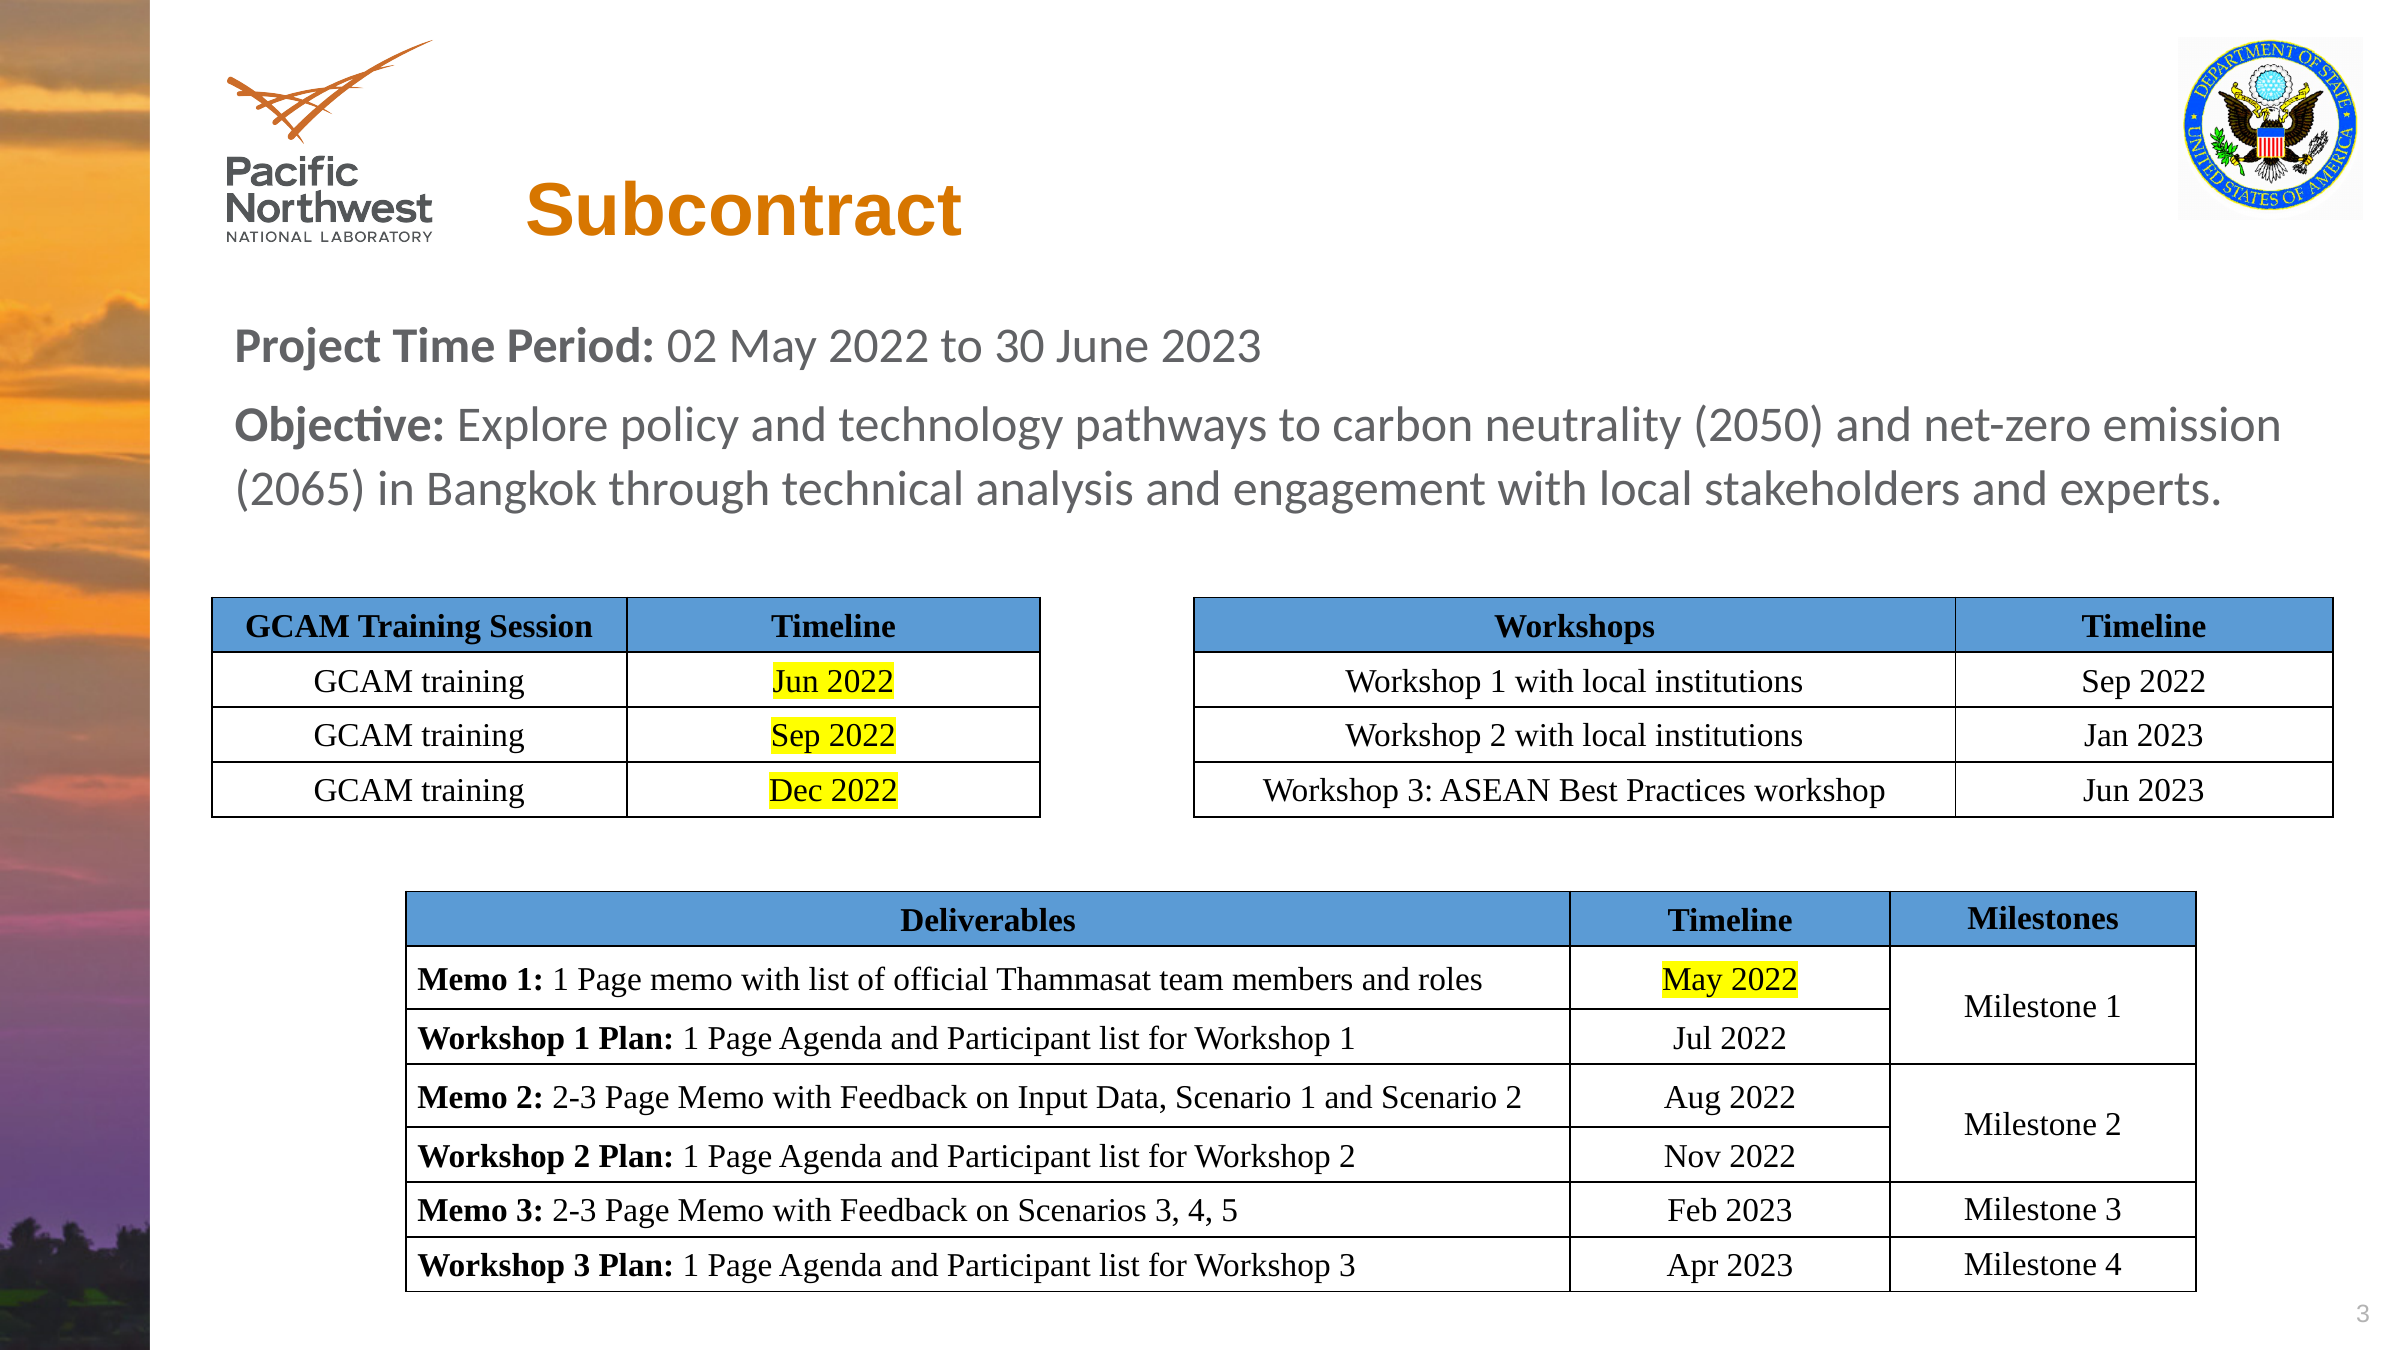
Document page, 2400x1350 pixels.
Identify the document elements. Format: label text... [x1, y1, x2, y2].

table_cell Jul 2022 [1571, 1010, 1889, 1063]
table_cell Workshop 3: ASEAN Best Practices workshop [1195, 763, 1955, 816]
table_header Workshops [1195, 598, 1955, 651]
table_cell Nov 2022 [1571, 1128, 1889, 1181]
table_cell GCAM training [213, 763, 626, 816]
table_cell Memo 1: 1 Page memo with list of official Thammasat team members and roles [407, 947, 1569, 1008]
table_cell Jun 2023 [1956, 763, 2332, 816]
table_cell Apr 2023 [1571, 1238, 1889, 1291]
table_cell Workshop 3 Plan: 1 Page Agenda and Participant list for Workshop 3 [407, 1238, 1569, 1291]
table_cell GCAM training [213, 708, 626, 761]
table_cell Sep 2022 [1956, 653, 2332, 706]
table_cell Workshop 2 with local institutions [1195, 708, 1955, 761]
text_box Project Time Period: 02 May 2022 to 30 June 2023 [219, 301, 1420, 379]
table_cell Jun 2022 [628, 653, 1039, 706]
table_header Timeline [1956, 598, 2332, 651]
picture [0, 0, 149, 1350]
table_cell Memo 3: 2-3 Page Memo with Feedback on Scenarios 3, 4, 5 [407, 1183, 1569, 1236]
table_cell Milestone 4 [1891, 1238, 2195, 1291]
table_header Deliverables [407, 892, 1569, 945]
table_cell Sep 2022 [628, 708, 1039, 761]
table_header Milestones [1891, 892, 2195, 945]
table_cell Milestone 1 [1891, 947, 2195, 1063]
picture [2178, 37, 2363, 220]
table_cell Workshop 1 Plan: 1 Page Agenda and Participant list for Workshop 1 [407, 1010, 1569, 1063]
table_cell Jan 2023 [1956, 708, 2332, 761]
table_cell Memo 2: 2-3 Page Memo with Feedback on Input Data, Scenario 1 and Scenario 2 [407, 1065, 1569, 1126]
table_header Timeline [1571, 892, 1889, 945]
table_cell May 2022 [1571, 947, 1889, 1008]
picture [225, 38, 435, 244]
table_header GCAM Training Session [213, 598, 626, 651]
slide_number 3 [2295, 1275, 2370, 1350]
title Subcontract [525, 44, 2056, 260]
table_cell Aug 2022 [1571, 1065, 1889, 1126]
text_box Objective: Explore policy and technology pathways to carbon neutrality (2050) and net-zero emission (2065) in Bangkok through technical analysis and engagement with local stakeholders and experts. [219, 379, 2319, 523]
table_cell Milestone 2 [1891, 1065, 2195, 1181]
table_cell Workshop 1 with local institutions [1195, 653, 1955, 706]
table_cell Feb 2023 [1571, 1183, 1889, 1236]
table_cell GCAM training [213, 653, 626, 706]
table_cell Workshop 2 Plan: 1 Page Agenda and Participant list for Workshop 2 [407, 1128, 1569, 1181]
table_cell Milestone 3 [1891, 1183, 2195, 1236]
table_cell Dec 2022 [628, 763, 1039, 816]
table_header Timeline [628, 598, 1039, 651]
